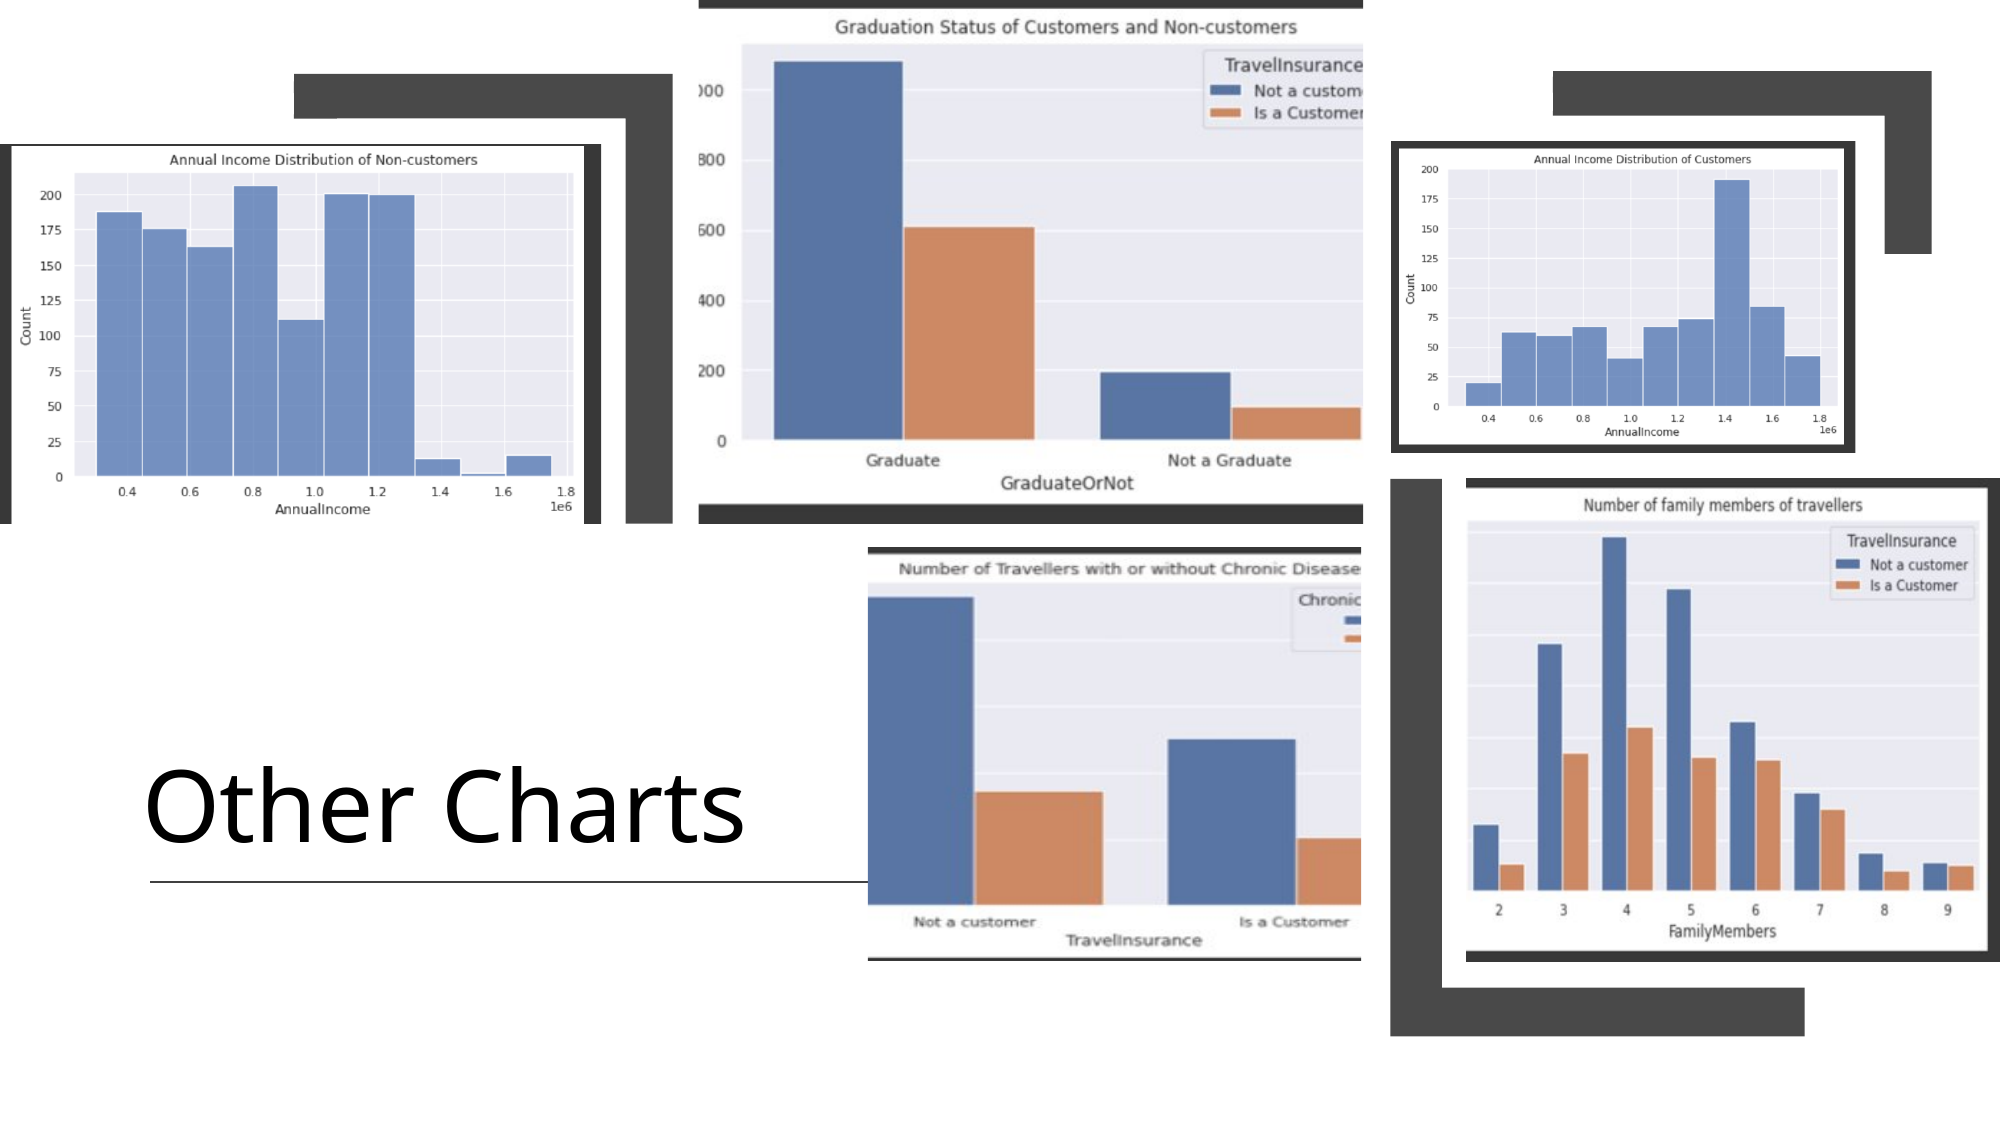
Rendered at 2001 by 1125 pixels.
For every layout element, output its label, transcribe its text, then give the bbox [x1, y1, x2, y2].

text_box [1552, 71, 1932, 254]
picture [1390, 141, 1856, 453]
picture [0, 144, 602, 524]
text_box [293, 73, 673, 524]
picture [1466, 478, 2000, 962]
text_box [1390, 478, 1805, 1037]
picture [698, 0, 1364, 524]
text_box Other Charts [127, 577, 867, 872]
picture [867, 547, 1362, 961]
